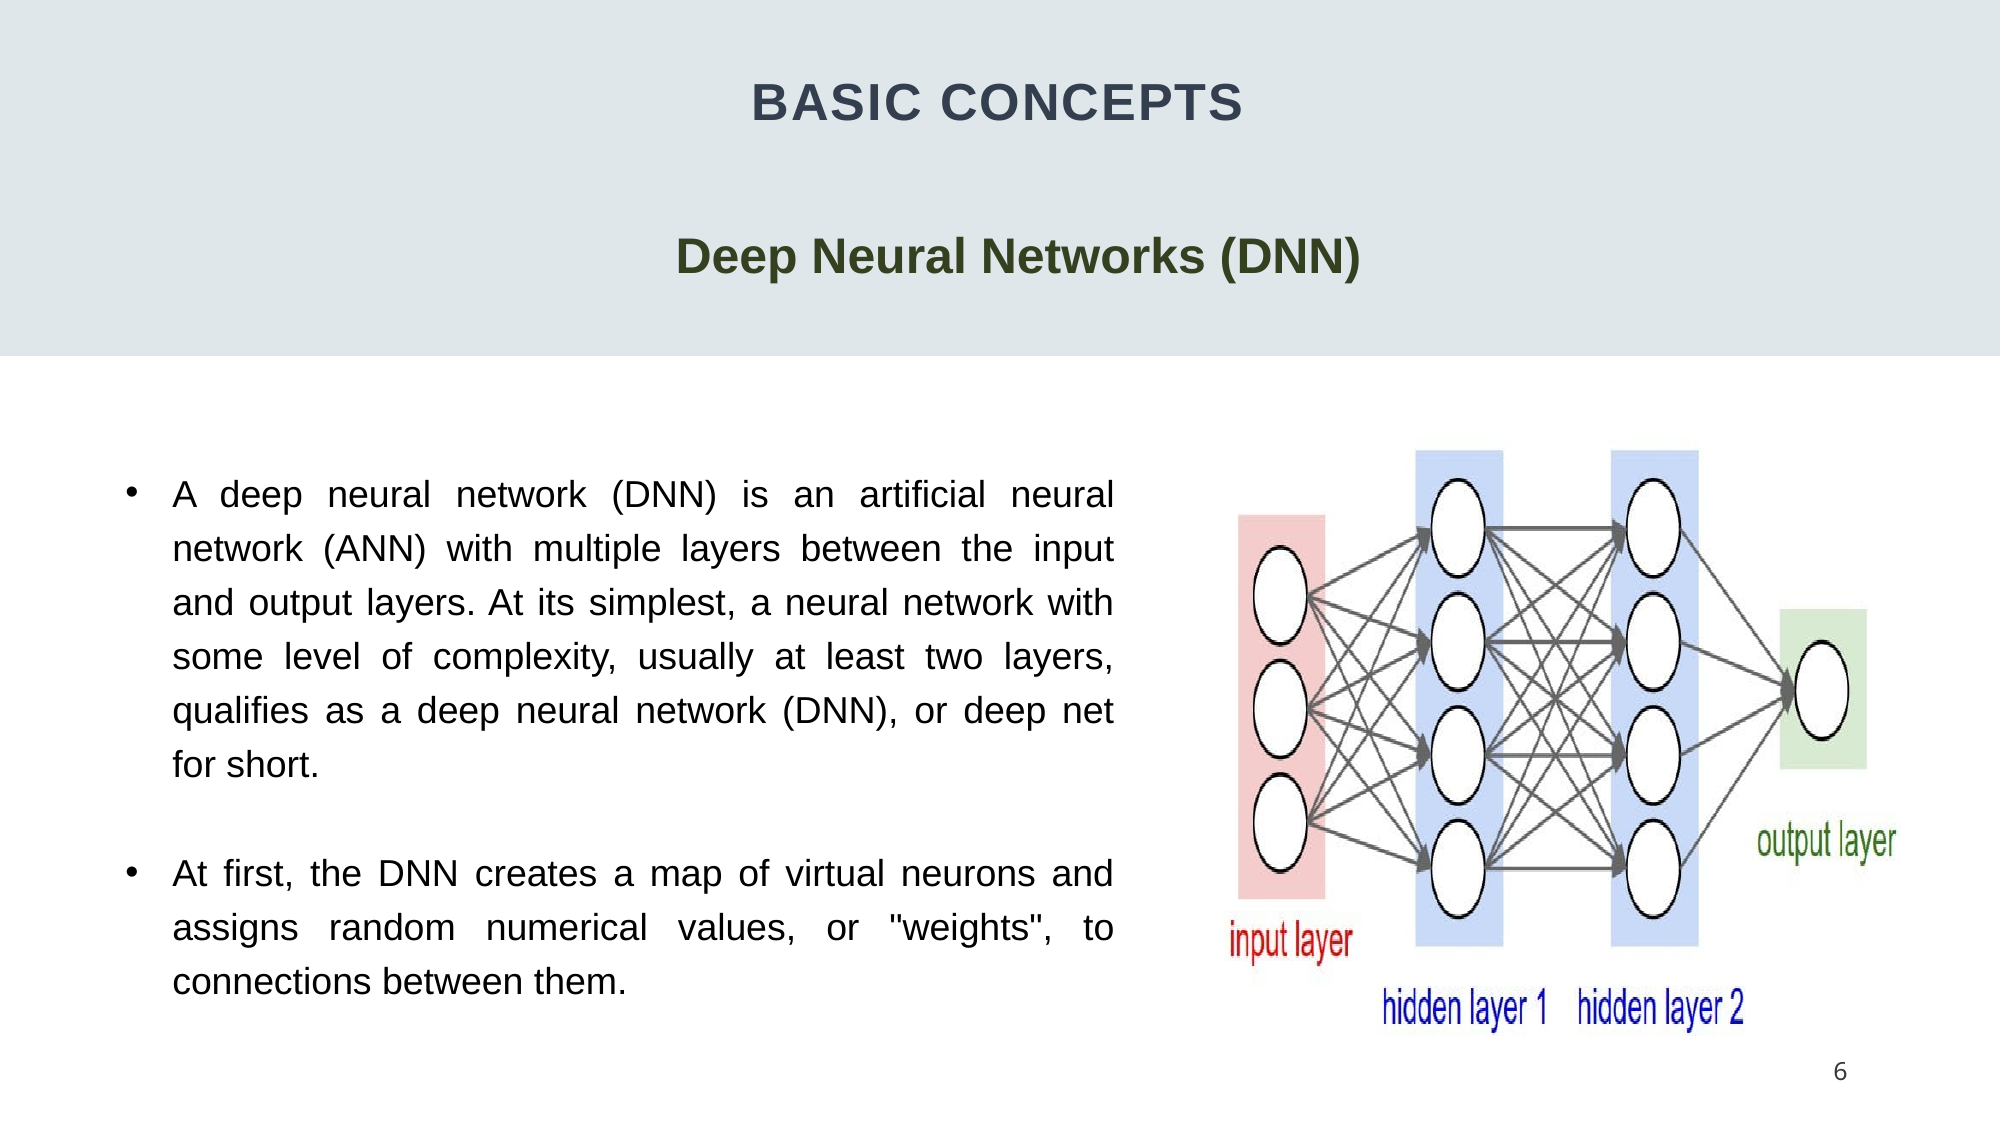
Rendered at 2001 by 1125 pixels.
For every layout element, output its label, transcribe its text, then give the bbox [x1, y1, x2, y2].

picture [1224, 436, 1901, 1043]
slide_number 6 [1412, 1043, 1863, 1103]
text_box Deep Neural Networks (DNN) [660, 216, 1661, 292]
title Basic concepts [110, 41, 1836, 166]
text_box A deep neural network (DNN) is an artificial neural network (ANN) with multiple layers between the input and output layers. At its simplest, a neural network with some level of complexity, usually at least two layers, qualifies as a deep neural network (DNN), or deep net for short. At first, the DNN creates a map of virtual neurons and assigns random numerical values, or "weights", to connections between them. [110, 453, 1130, 1010]
